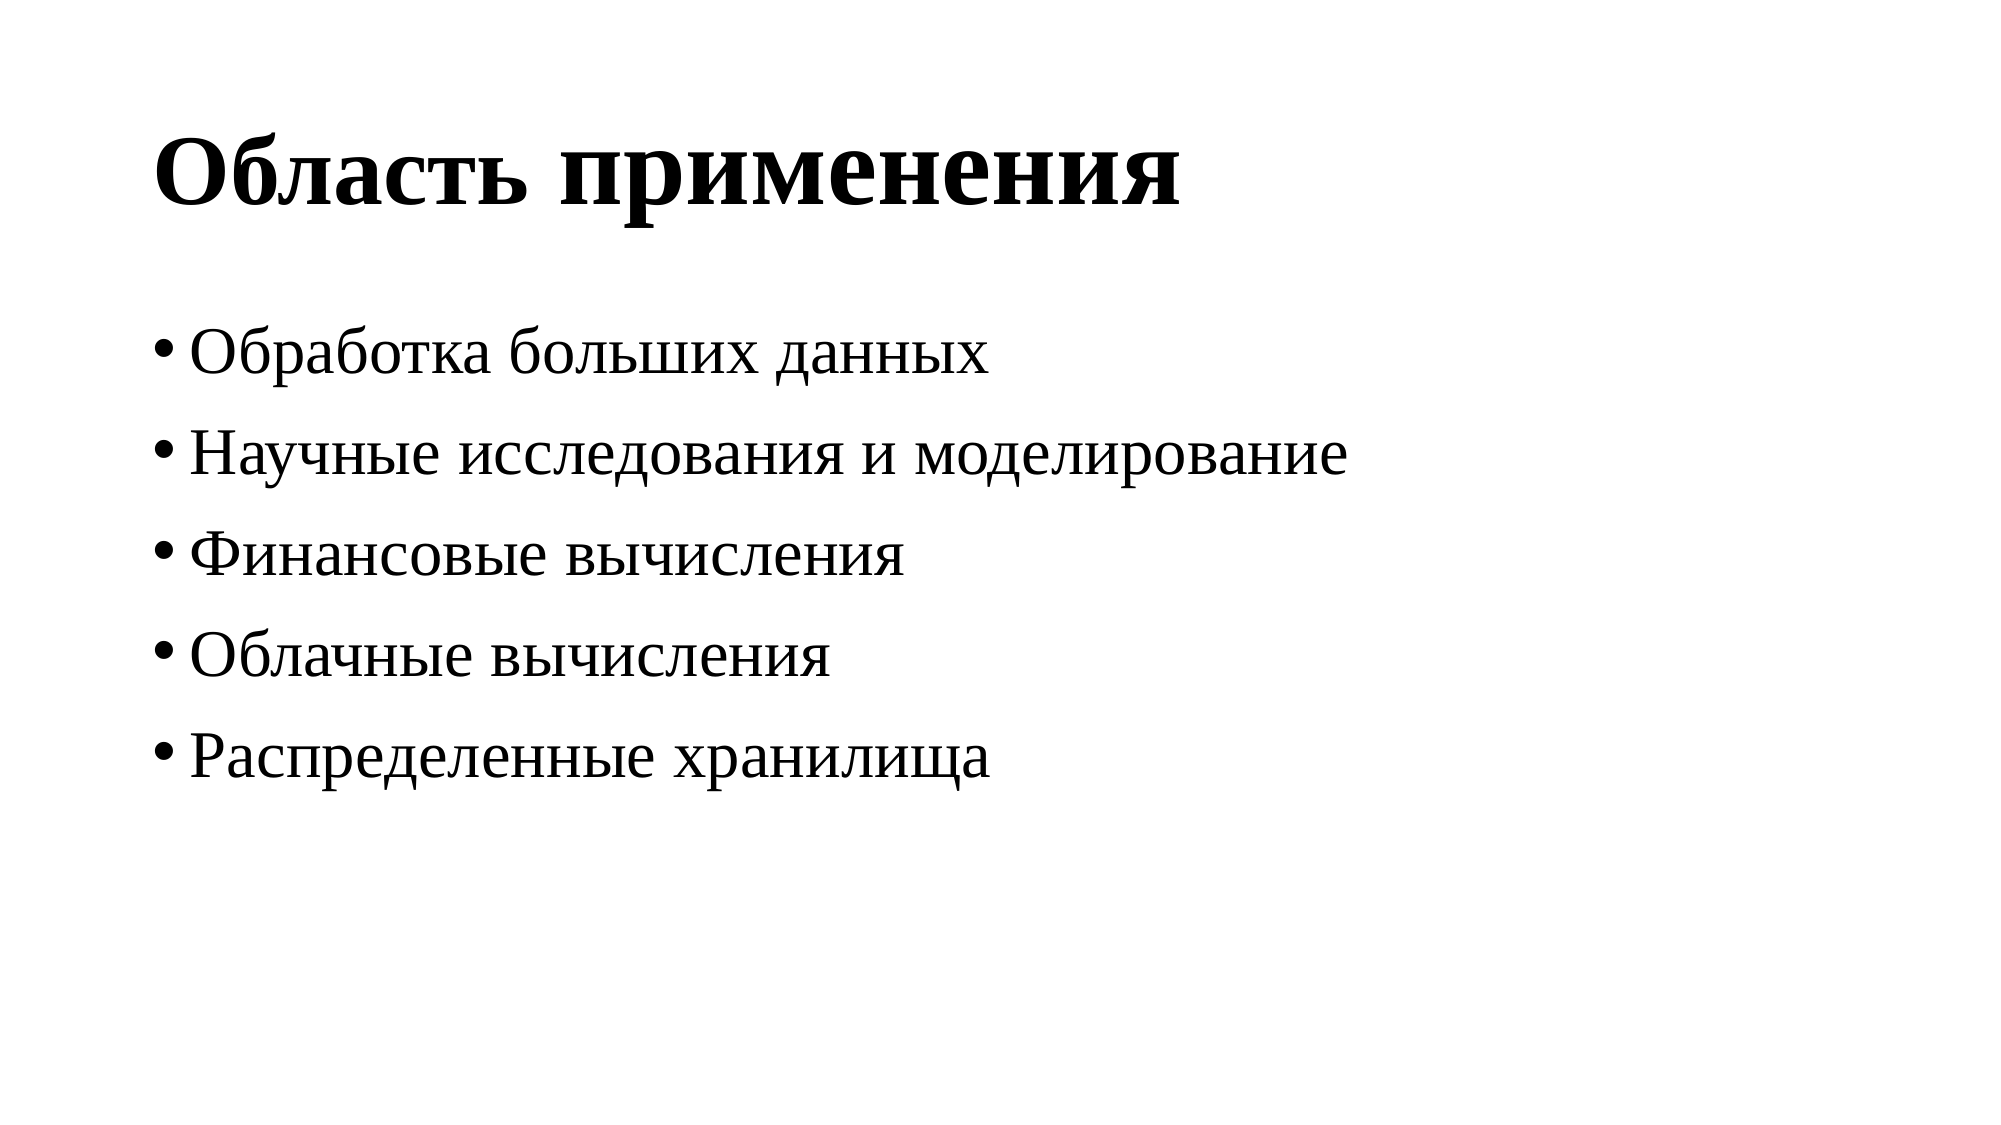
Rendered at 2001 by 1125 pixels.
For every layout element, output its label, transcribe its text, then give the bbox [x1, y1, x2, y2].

title Область применения [137, 59, 1863, 278]
list Обработка больших данных Научные исследования и моделирование Финансовые вычисления Облачные вычисления Распределенные хранилища [137, 299, 1863, 1014]
